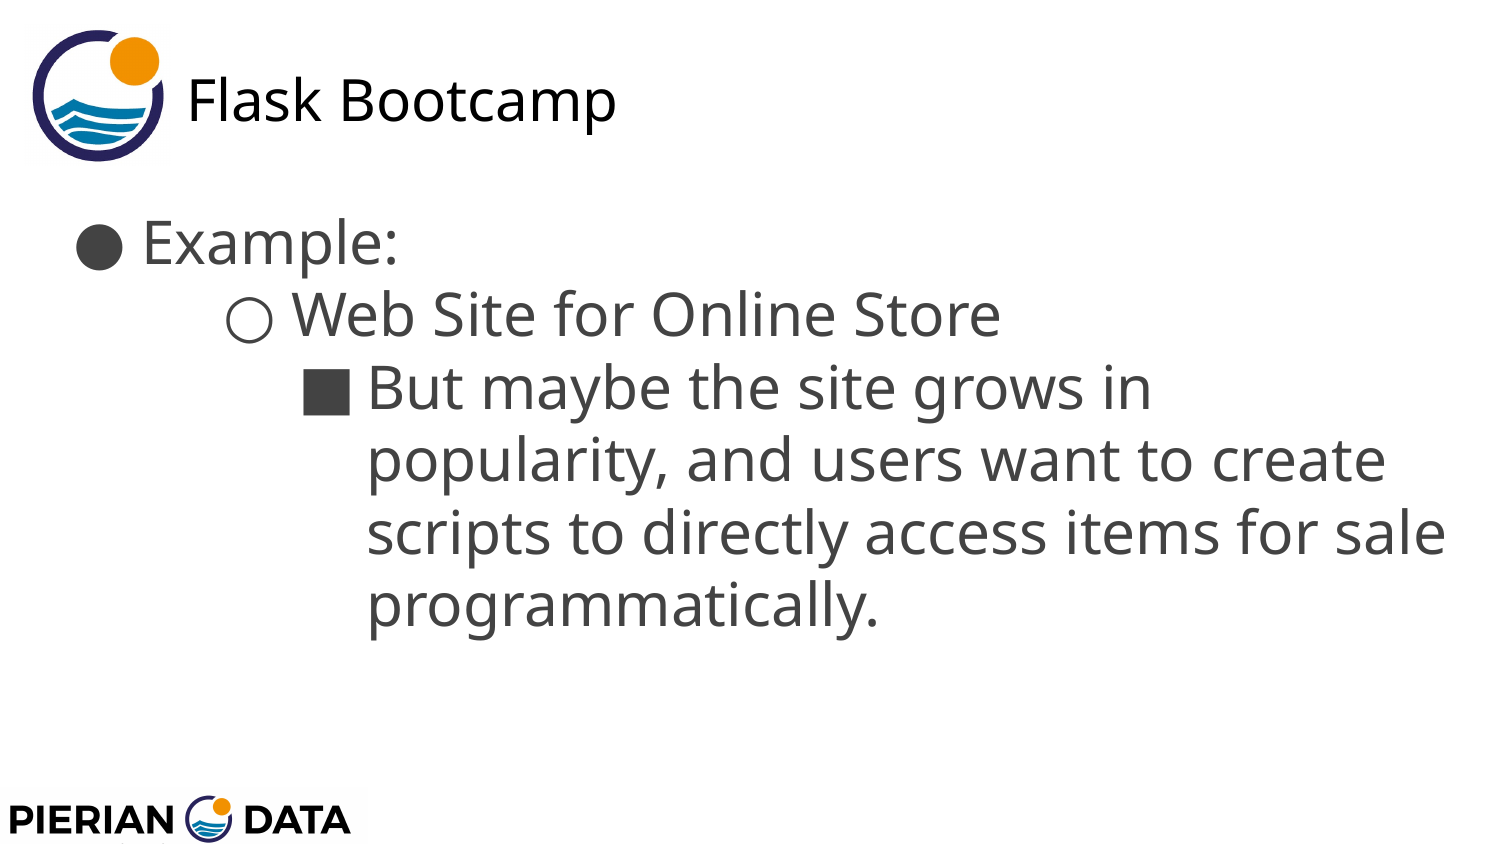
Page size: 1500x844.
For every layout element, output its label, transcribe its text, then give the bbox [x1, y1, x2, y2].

picture [0, 787, 368, 844]
title Flask Bootcamp [176, 48, 1449, 143]
picture [24, 24, 172, 167]
list Example: Web Site for Online Store But maybe the site grows in popularity, and users want to create scripts to directly access items for sale programmatically. [51, 189, 1476, 750]
